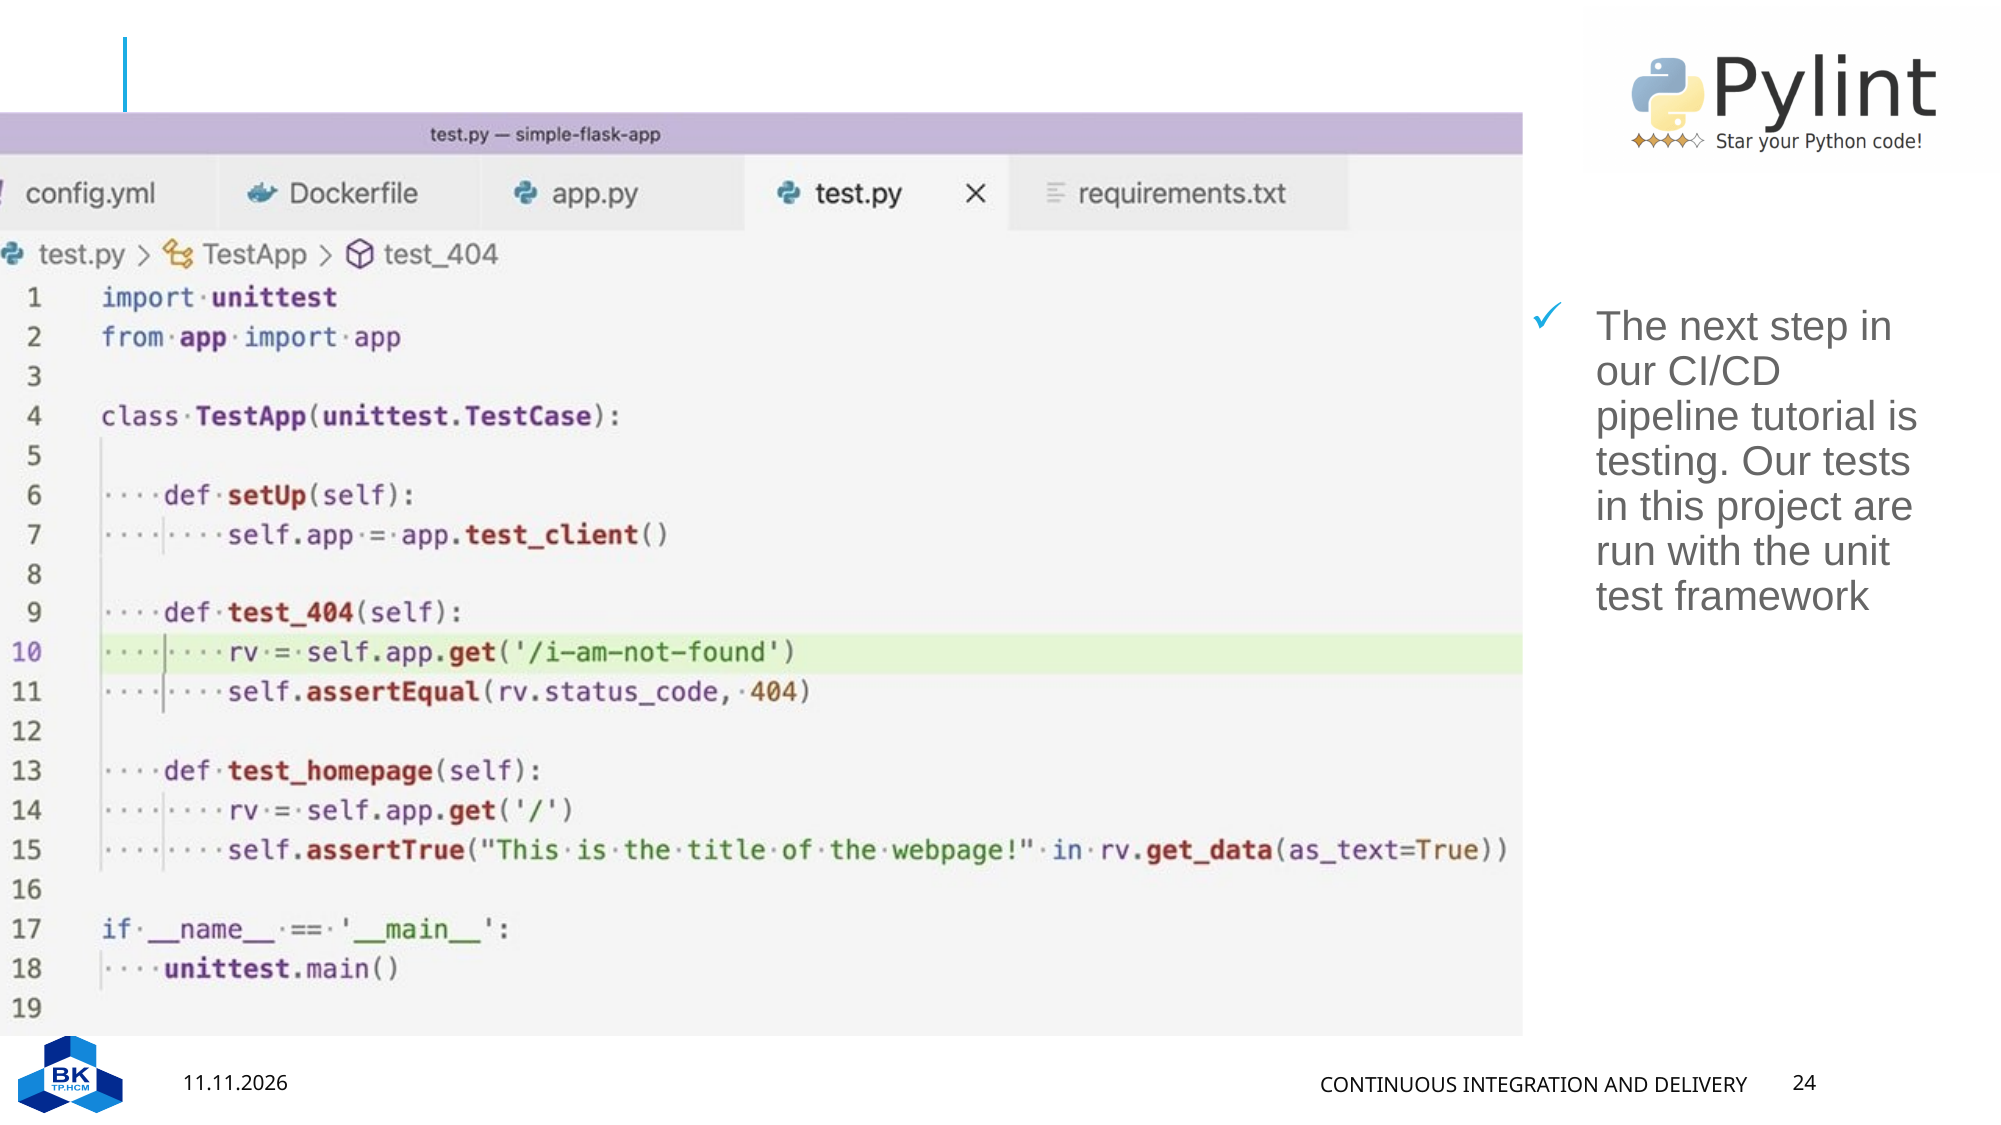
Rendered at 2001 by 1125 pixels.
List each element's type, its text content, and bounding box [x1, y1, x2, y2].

picture [0, 112, 1523, 1125]
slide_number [168, 1061, 522, 1107]
picture [1583, 6, 2000, 174]
list The next step in our CI/CD pipeline tutorial is testing. Our tests in this project are run with the unit test framework [1522, 296, 1938, 1082]
footer Continuous Integration and Delivery [794, 1061, 1763, 1107]
slide_number 24 [1777, 1061, 1938, 1107]
